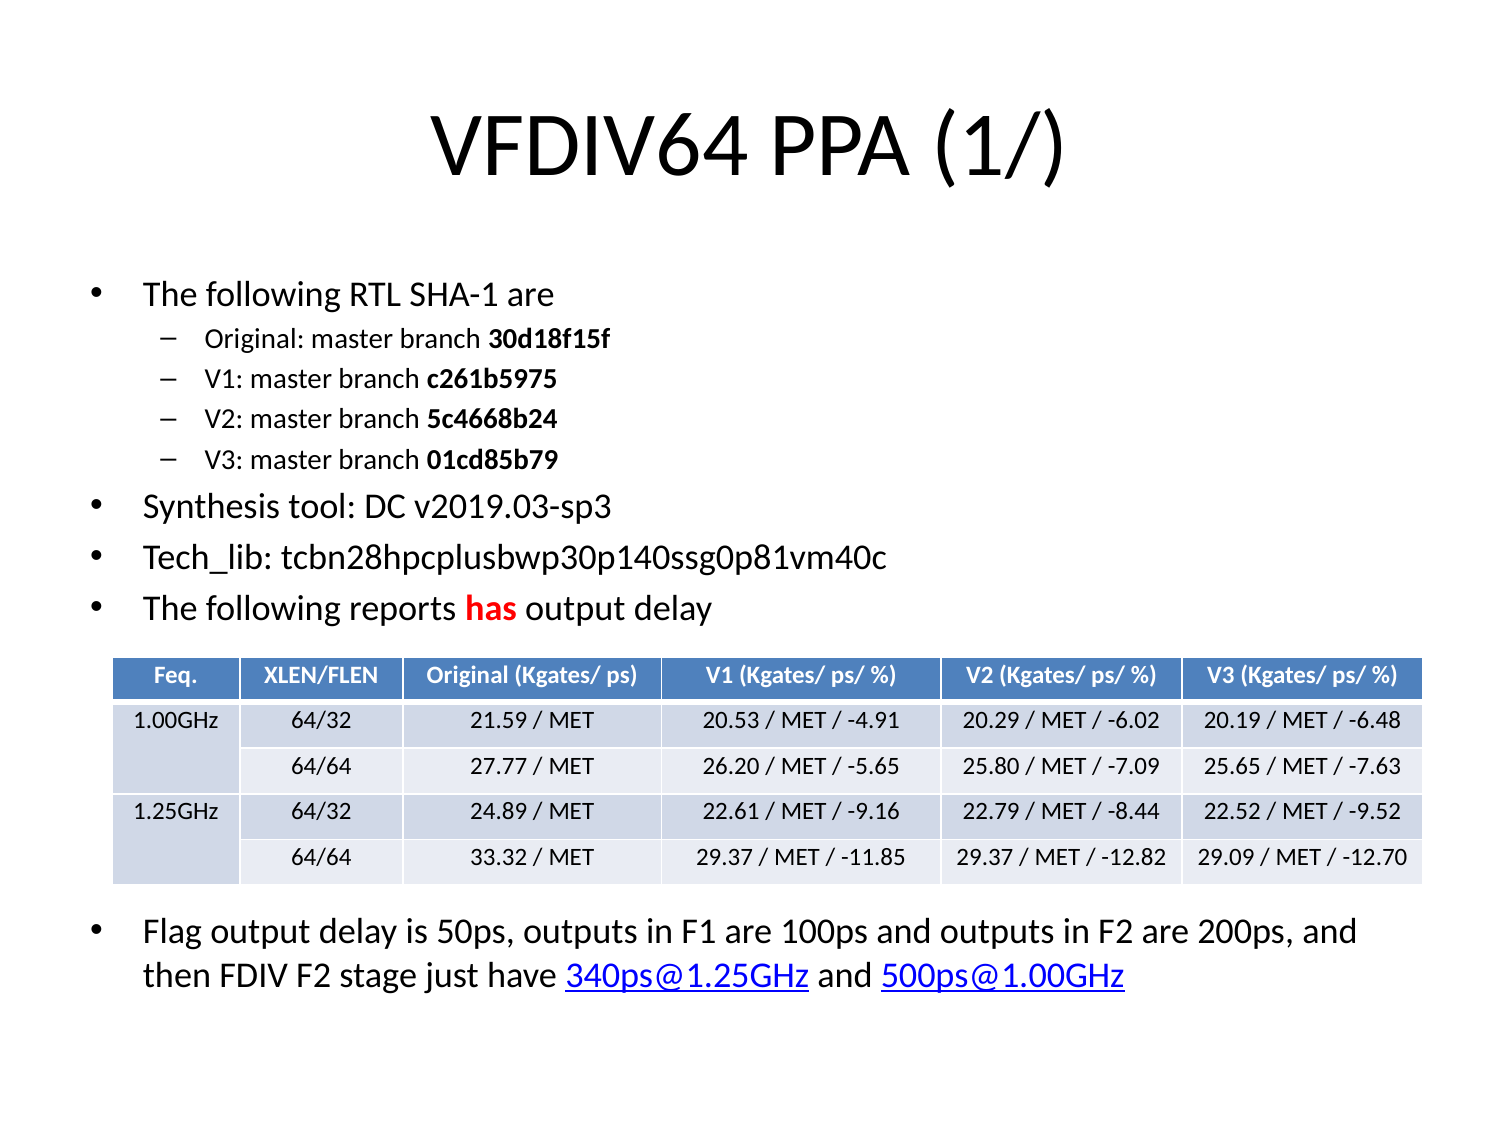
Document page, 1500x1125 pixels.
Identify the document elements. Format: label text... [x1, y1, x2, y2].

table_cell 21.59 / MET [404, 705, 661, 747]
table_cell 29.37 / MET / -11.85 [662, 840, 940, 884]
table_cell 33.32 / MET [404, 840, 661, 884]
table_cell 26.20 / MET / -5.65 [662, 749, 940, 793]
table_header Original (Kgates/ ps) [404, 658, 661, 699]
table_cell 20.19 / MET / -6.48 [1183, 705, 1422, 747]
table_header V1 (Kgates/ ps/ %) [662, 658, 940, 699]
table_cell 20.29 / MET / -6.02 [942, 705, 1181, 747]
table_header XLEN/FLEN [241, 658, 402, 699]
table_header V2 (Kgates/ ps/ %) [942, 658, 1181, 699]
table_cell 64/64 [241, 840, 402, 884]
table_cell 22.52 / MET / -9.52 [1183, 795, 1422, 839]
table_cell 1.25GHz [113, 795, 239, 884]
table_cell 29.37 / MET / -12.82 [942, 840, 1181, 884]
table_cell 64/32 [241, 795, 402, 839]
table_cell 22.61 / MET / -9.16 [662, 795, 940, 839]
table_cell 25.65 / MET / -7.63 [1183, 749, 1422, 793]
table_cell 24.89 / MET [404, 795, 661, 839]
table_header V3 (Kgates/ ps/ %) [1183, 658, 1422, 699]
table_cell 64/32 [241, 705, 402, 747]
table_cell 22.79 / MET / -8.44 [942, 795, 1181, 839]
table_cell 1.00GHz [113, 705, 239, 793]
table_cell 29.09 / MET / -12.70 [1183, 840, 1422, 884]
table_cell 20.53 / MET / -4.91 [662, 705, 940, 747]
table_cell 25.80 / MET / -7.09 [942, 749, 1181, 793]
title VFDIV64 PPA (1/) [75, 45, 1425, 233]
table_header Feq. [113, 658, 239, 699]
table_cell 27.77 / MET [404, 749, 661, 793]
list The following RTL SHA-1 are Original: master branch 30d18f15f V1: master branch c261b5975 V2: master branch 5c4668b24 V3: master branch 01cd85b79 Synthesis tool: DC v2019.03-sp3 Tech_lib: tcbn28hpcplusbwp30p140ssg0p81vm40c The following reports has output delay Flag output delay is 50ps, outputs in F1 are 100ps and outputs in F2 are 200ps, and then FDIV F2 stage just have 340ps@1.25GHz and 500ps@1.00GHz [75, 262, 1425, 1005]
table_cell 64/64 [241, 749, 402, 793]
